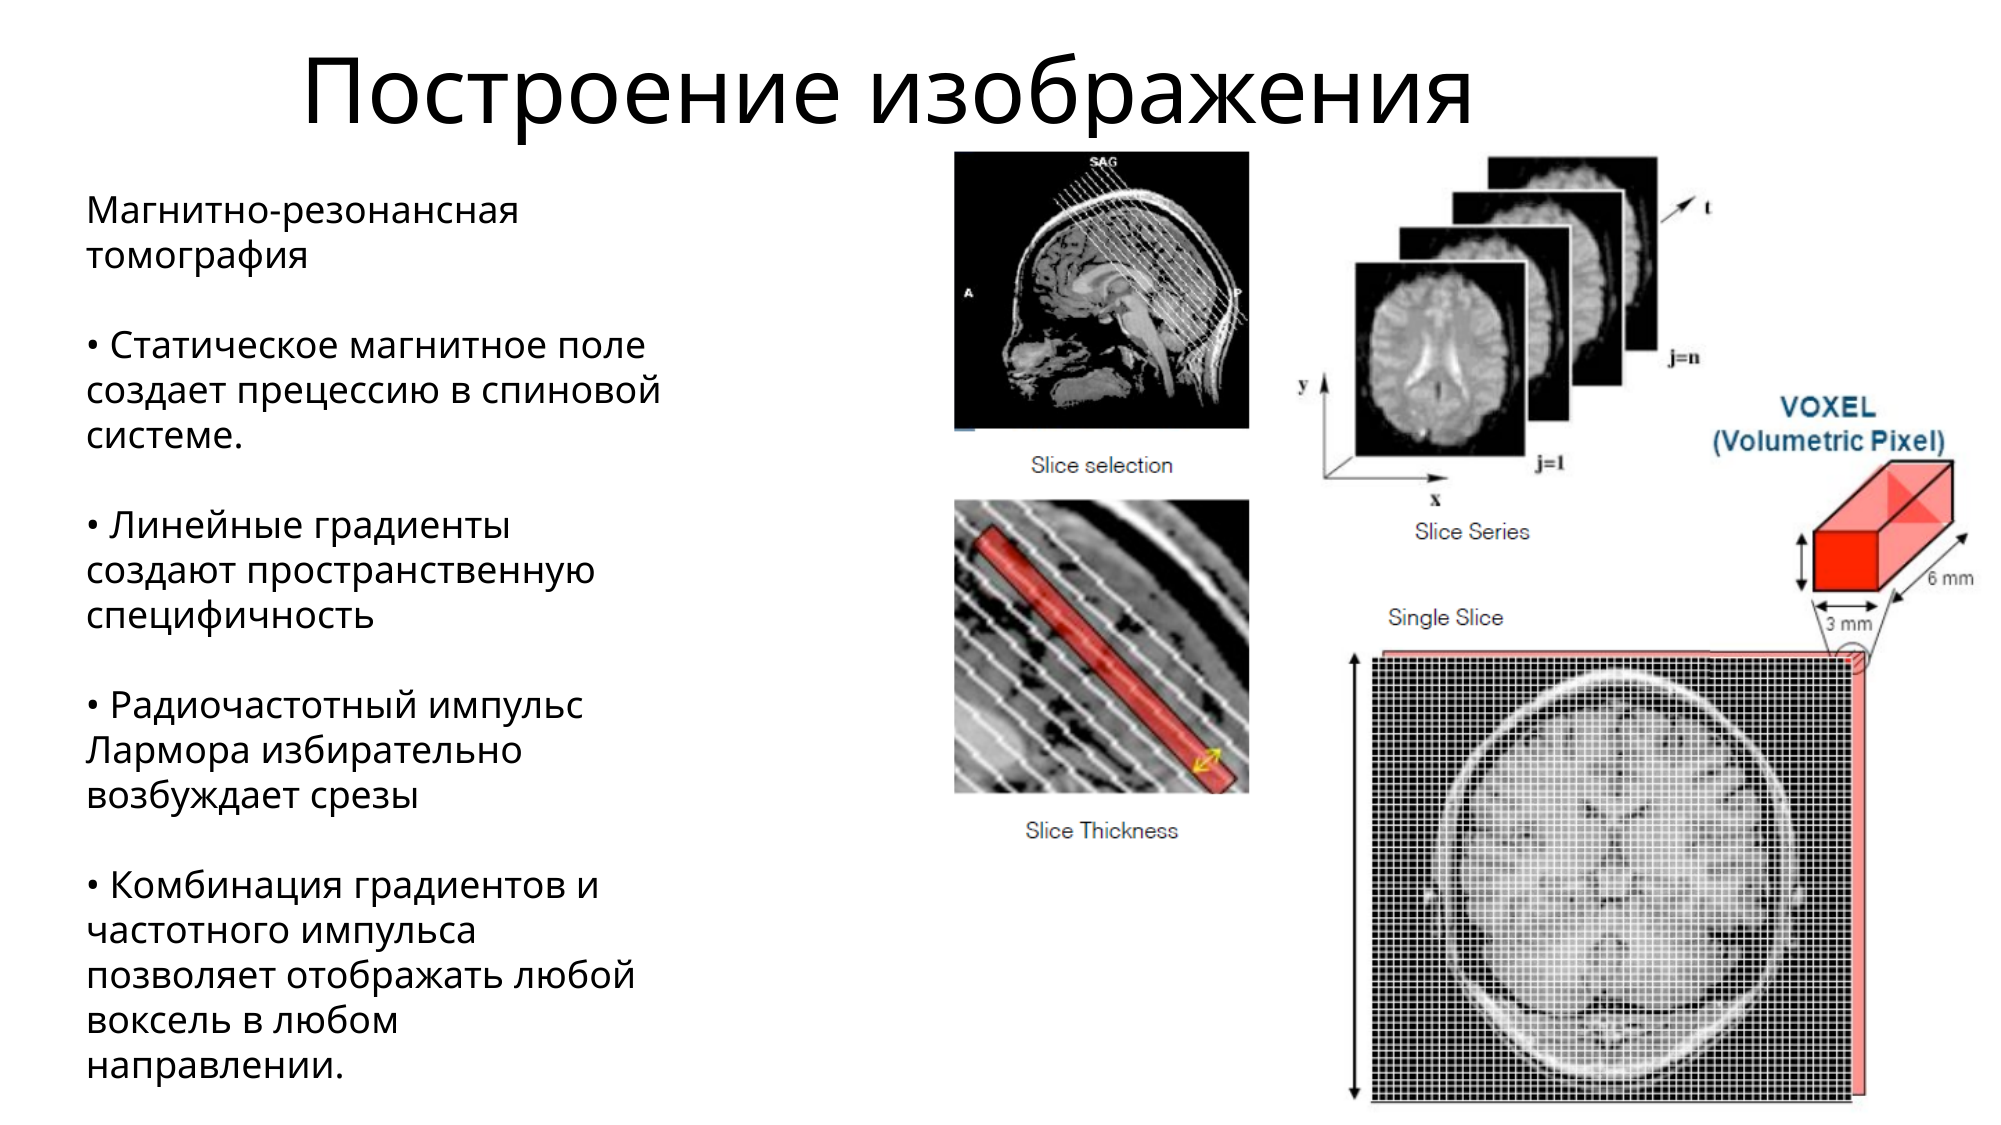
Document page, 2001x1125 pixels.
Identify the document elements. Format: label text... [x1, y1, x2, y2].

picture [942, 138, 1983, 1114]
text_box Магнитно-резонансная томография • Статическое магнитное поле создает прецессию в спиновой системе. • Линейные градиенты создают пространственную специфичность • Радиочастотный импульс Лармора избирательно возбуждает срезы • Комбинация градиентов и частотного импульса позволяет отображать любой воксель в любом направлении. [70, 178, 681, 1094]
title Построение изображения [134, 43, 1644, 145]
